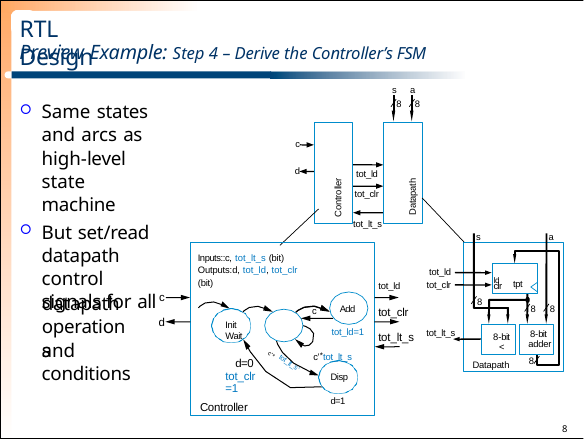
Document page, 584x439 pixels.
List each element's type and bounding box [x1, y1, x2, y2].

text_box [0, 0, 584, 439]
